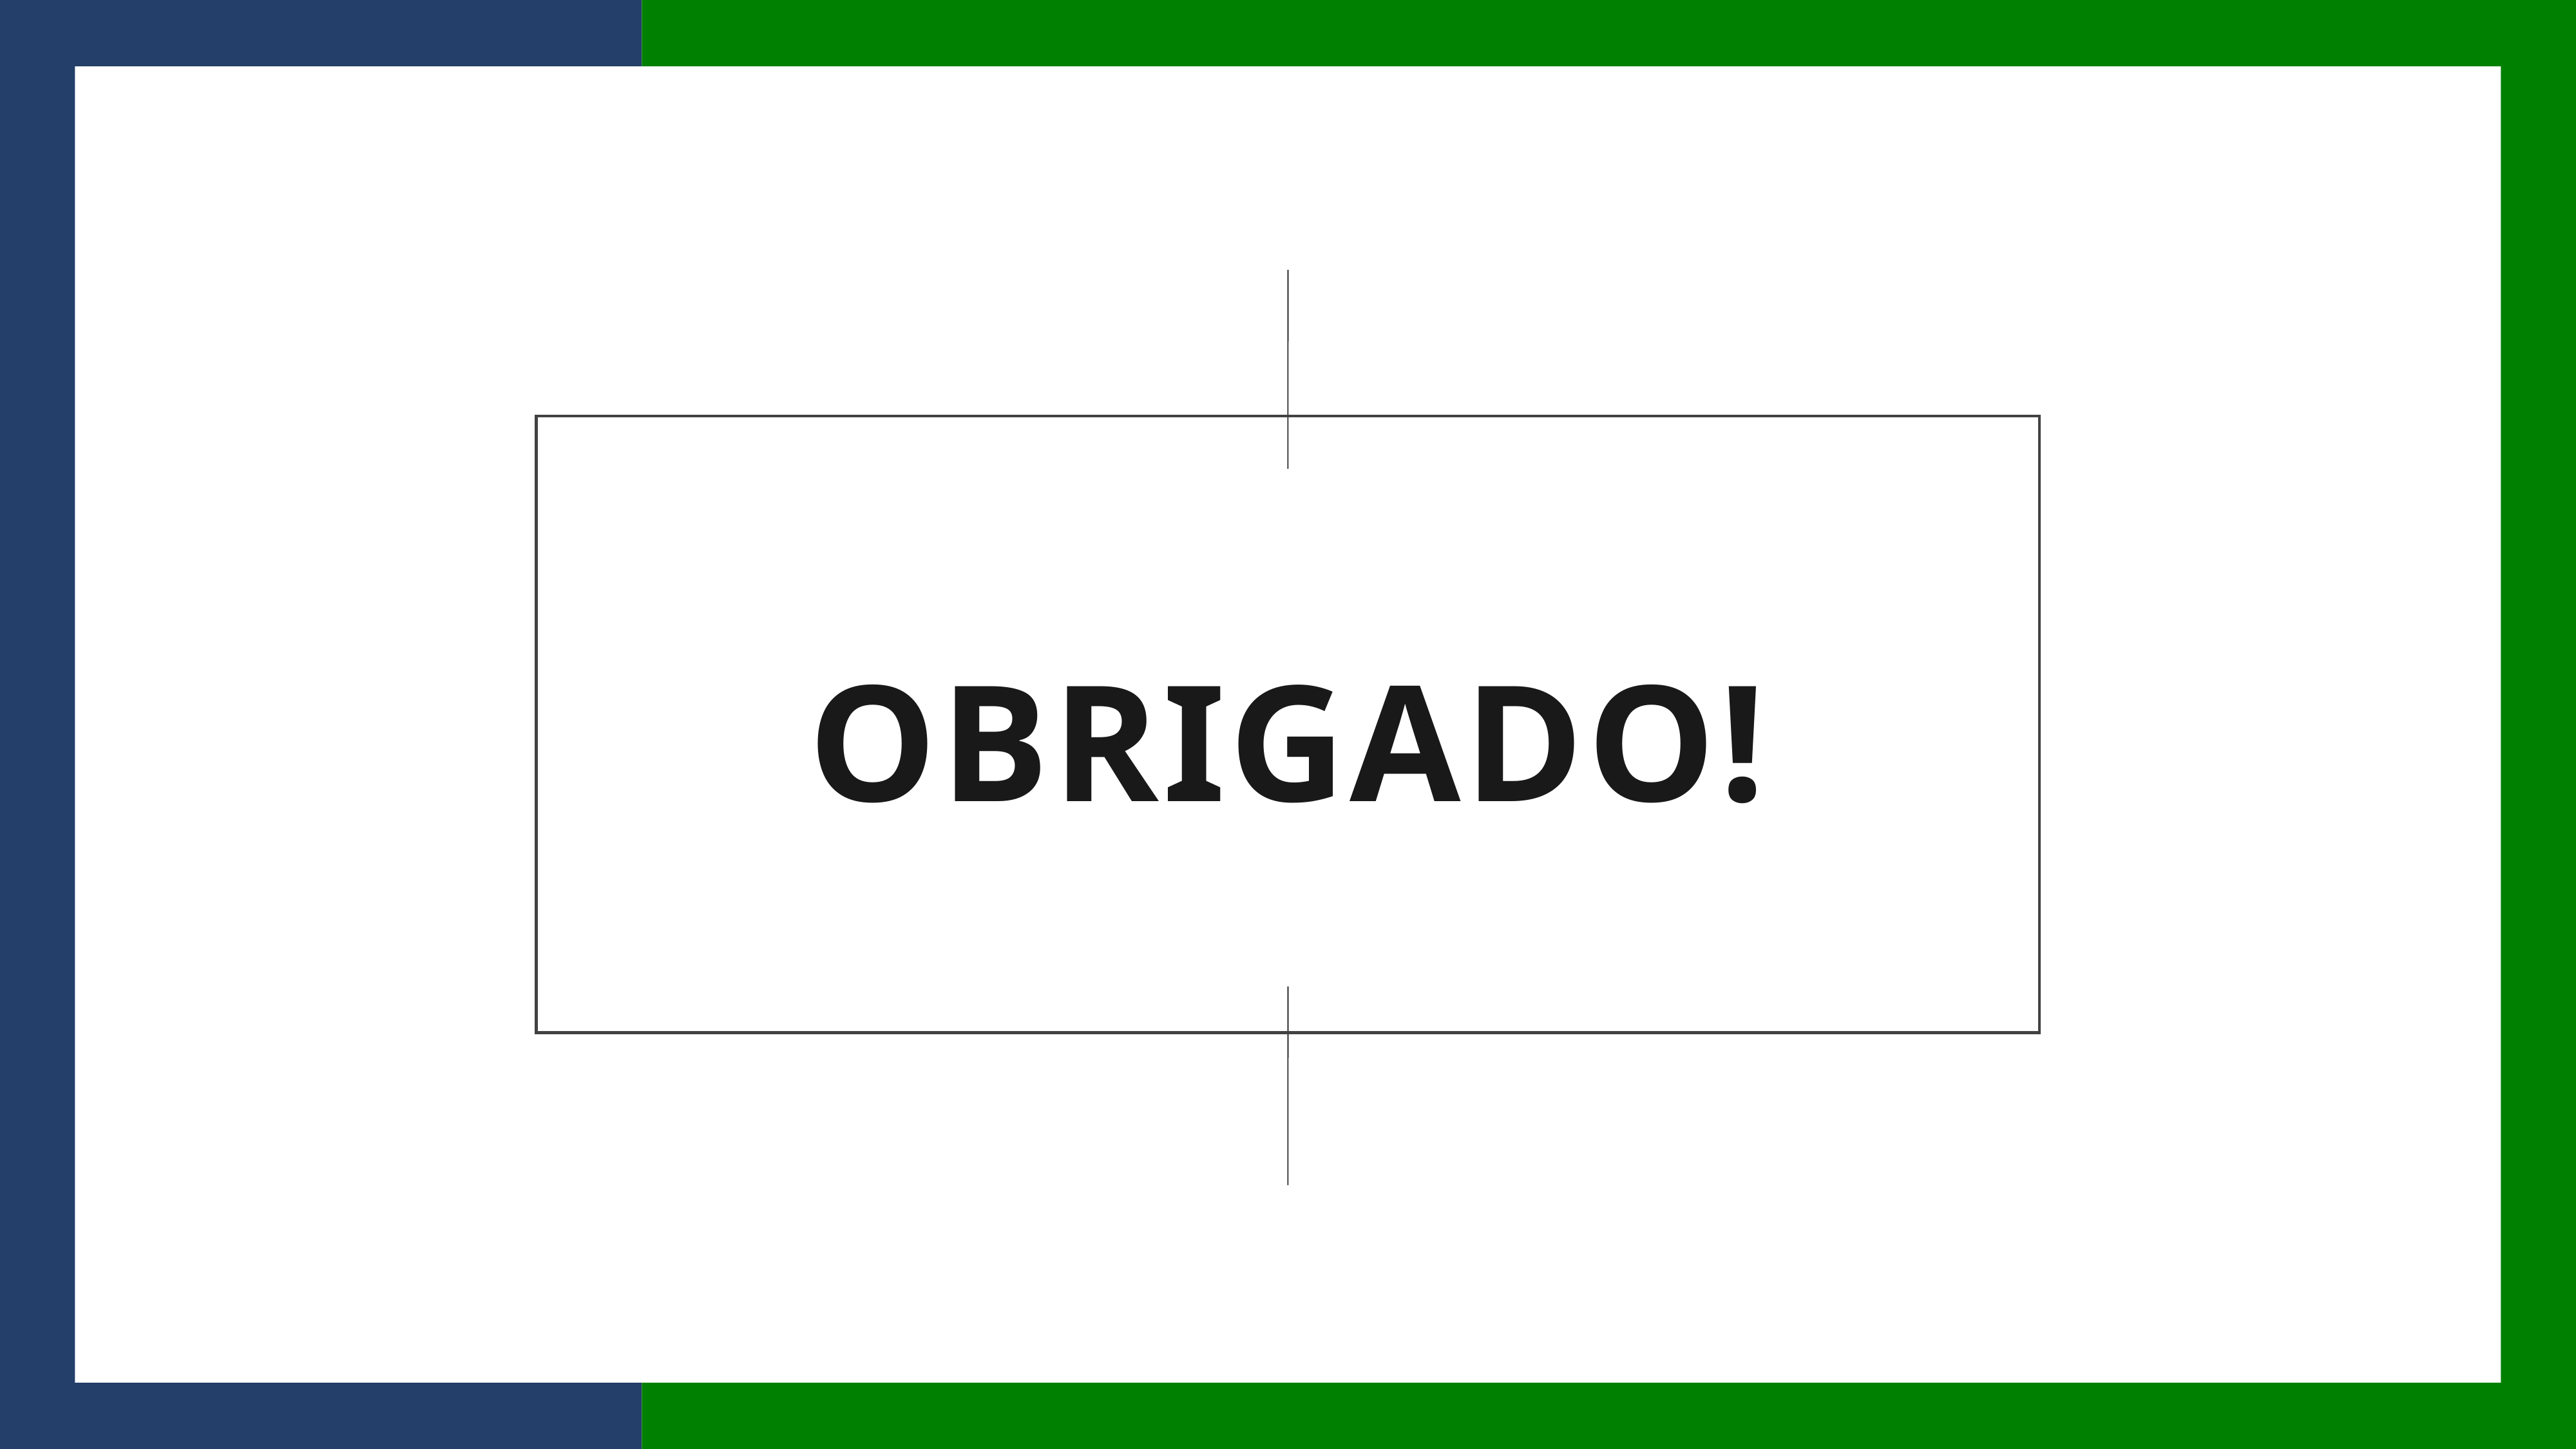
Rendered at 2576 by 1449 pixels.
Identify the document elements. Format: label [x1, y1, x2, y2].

text_box [640, 0, 2576, 1449]
text_box [73, 65, 2502, 1384]
text_box [535, 415, 2041, 1034]
text_box [0, 0, 640, 1449]
